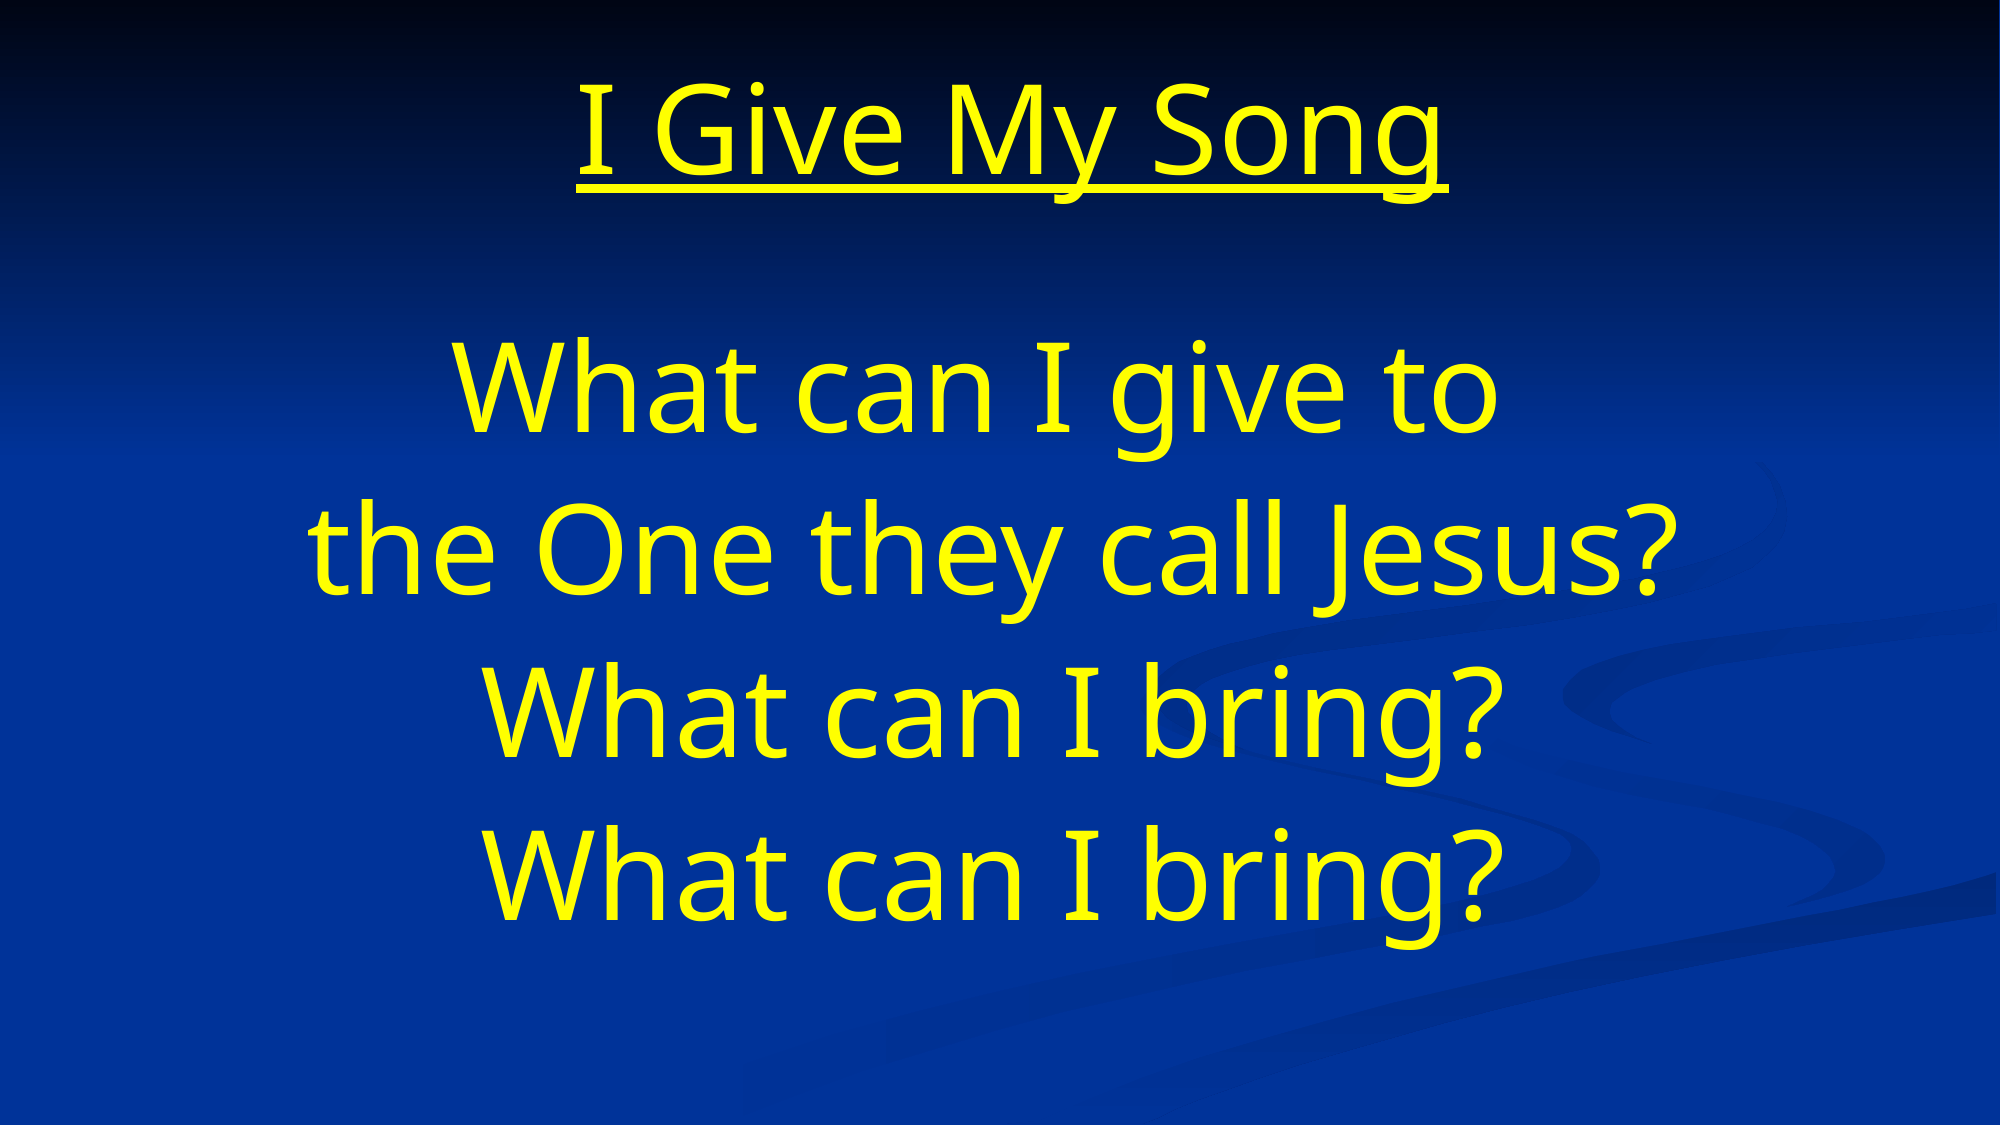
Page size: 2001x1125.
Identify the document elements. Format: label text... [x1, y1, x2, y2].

title I Give My Song [99, 24, 1925, 225]
list What can I give to the One they call Jesus? What can I bring? What can I bring? [24, 299, 1963, 1075]
